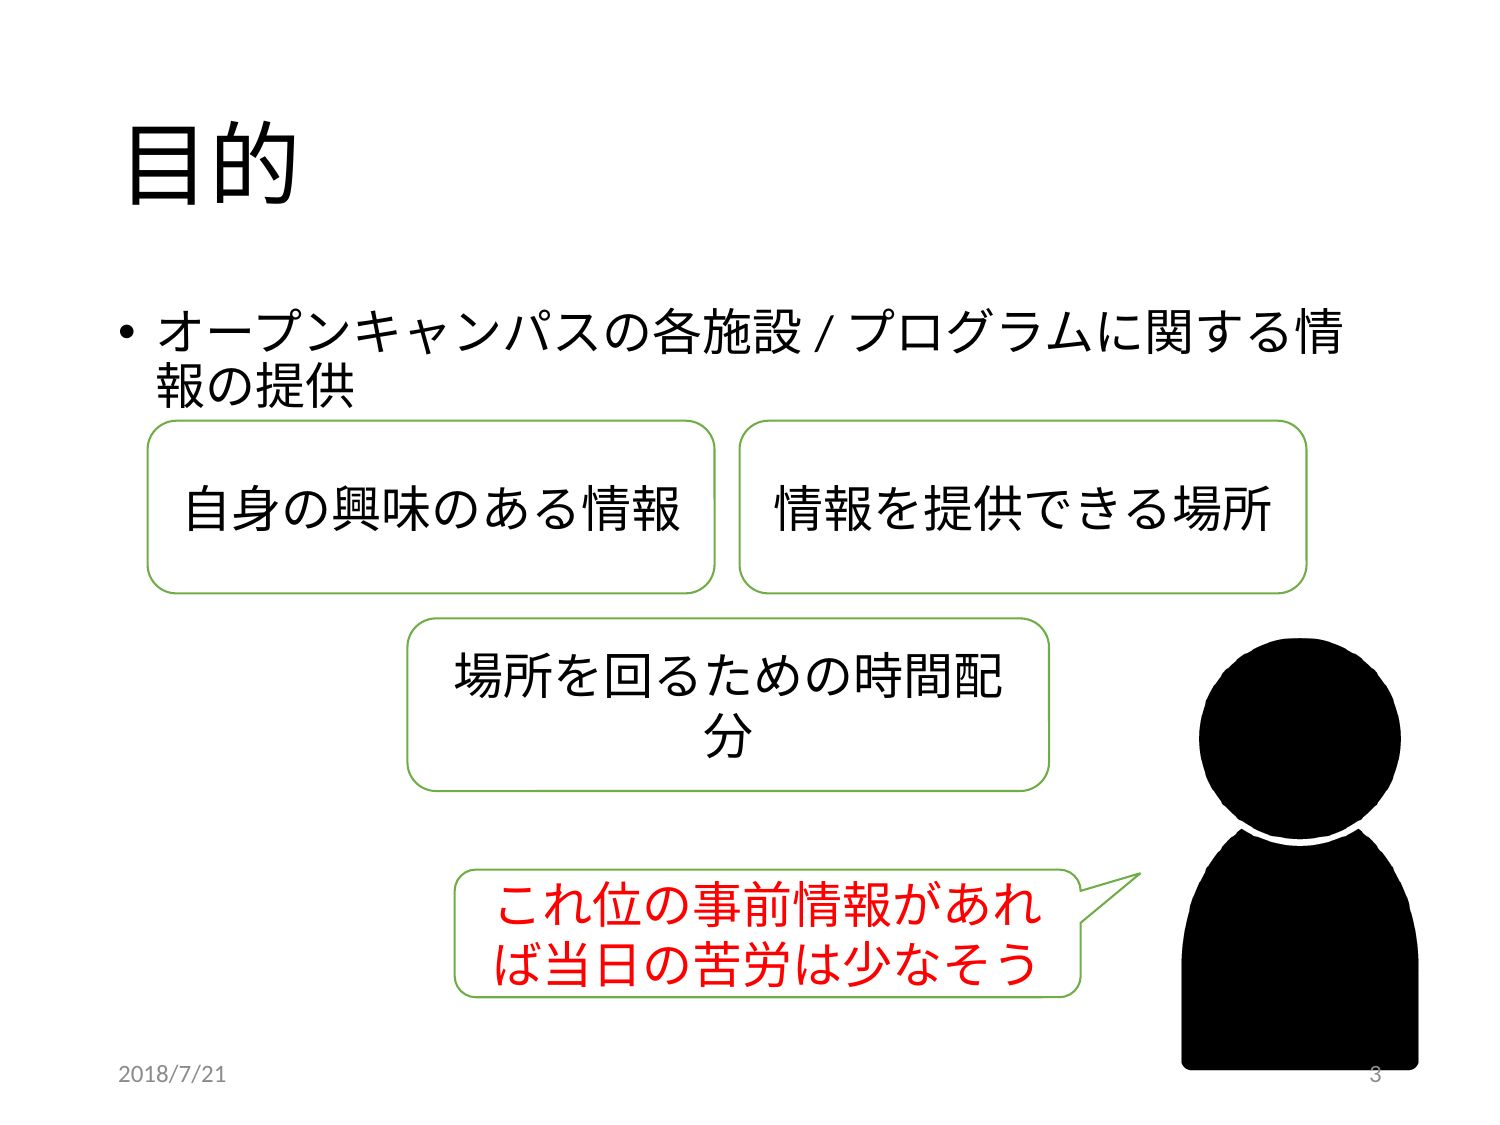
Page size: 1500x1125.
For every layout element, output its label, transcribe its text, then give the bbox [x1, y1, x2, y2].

text_box 自身の興味のある情報 [146, 419, 716, 595]
text_box これ位の事前情報があれば当日の苦労は少なそう [453, 868, 1033, 999]
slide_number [103, 1042, 441, 1103]
title 目的 [103, 59, 1397, 278]
picture [1033, 593, 1500, 1125]
text_box 場所を回るための時間配分 [406, 617, 1033, 793]
list オープンキャンパスの各施設/プログラムに関する情報の提供 [103, 299, 1397, 1014]
text_box 情報を提供できる場所 [738, 419, 1308, 595]
